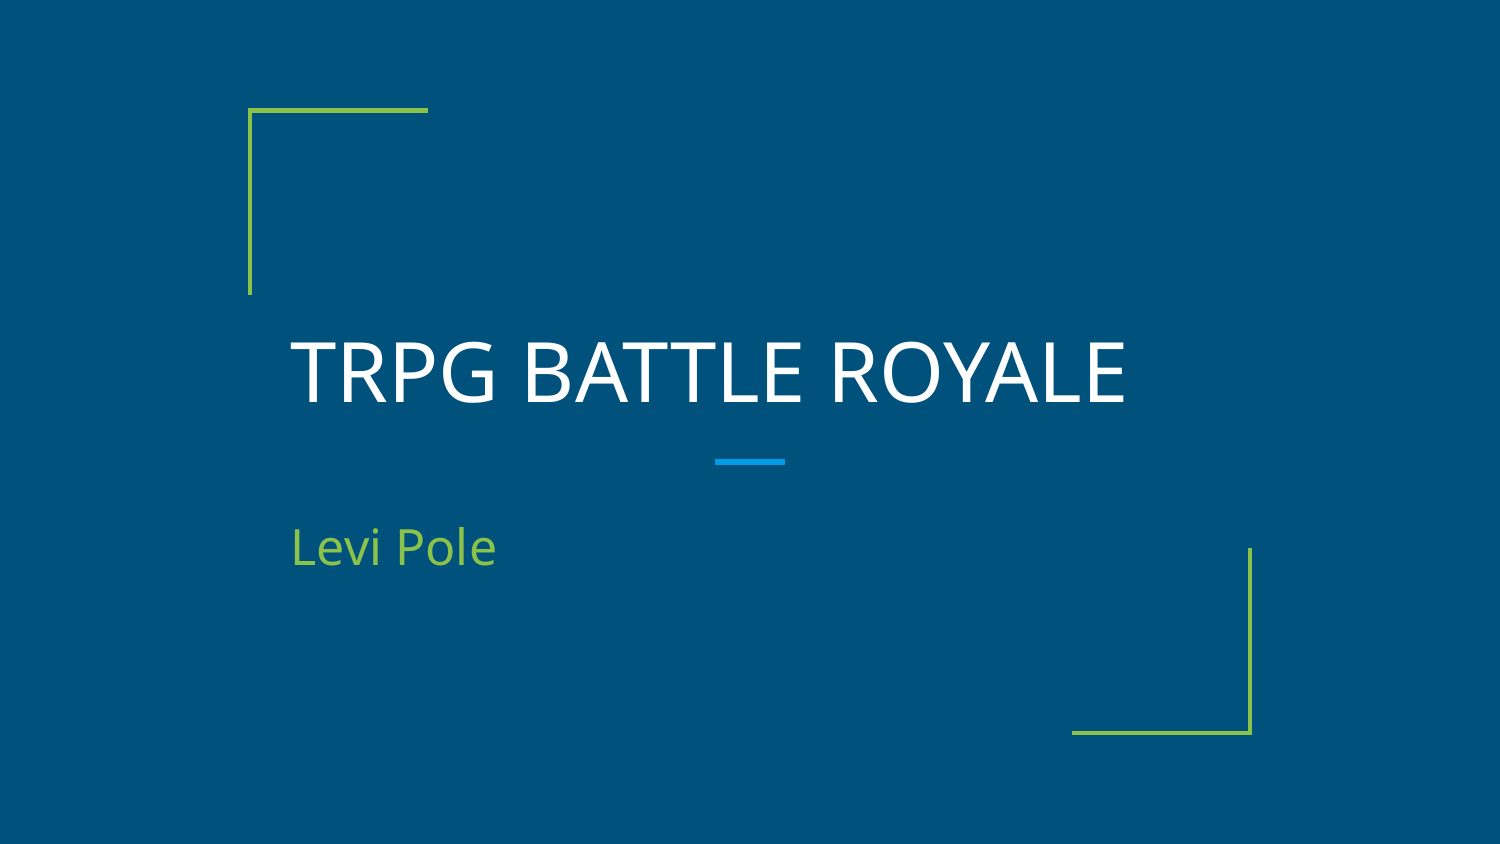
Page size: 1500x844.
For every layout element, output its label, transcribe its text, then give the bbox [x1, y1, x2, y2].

subtitle Levi Pole [275, 500, 1225, 650]
title TRPG BATTLE ROYALE [275, 195, 1225, 435]
